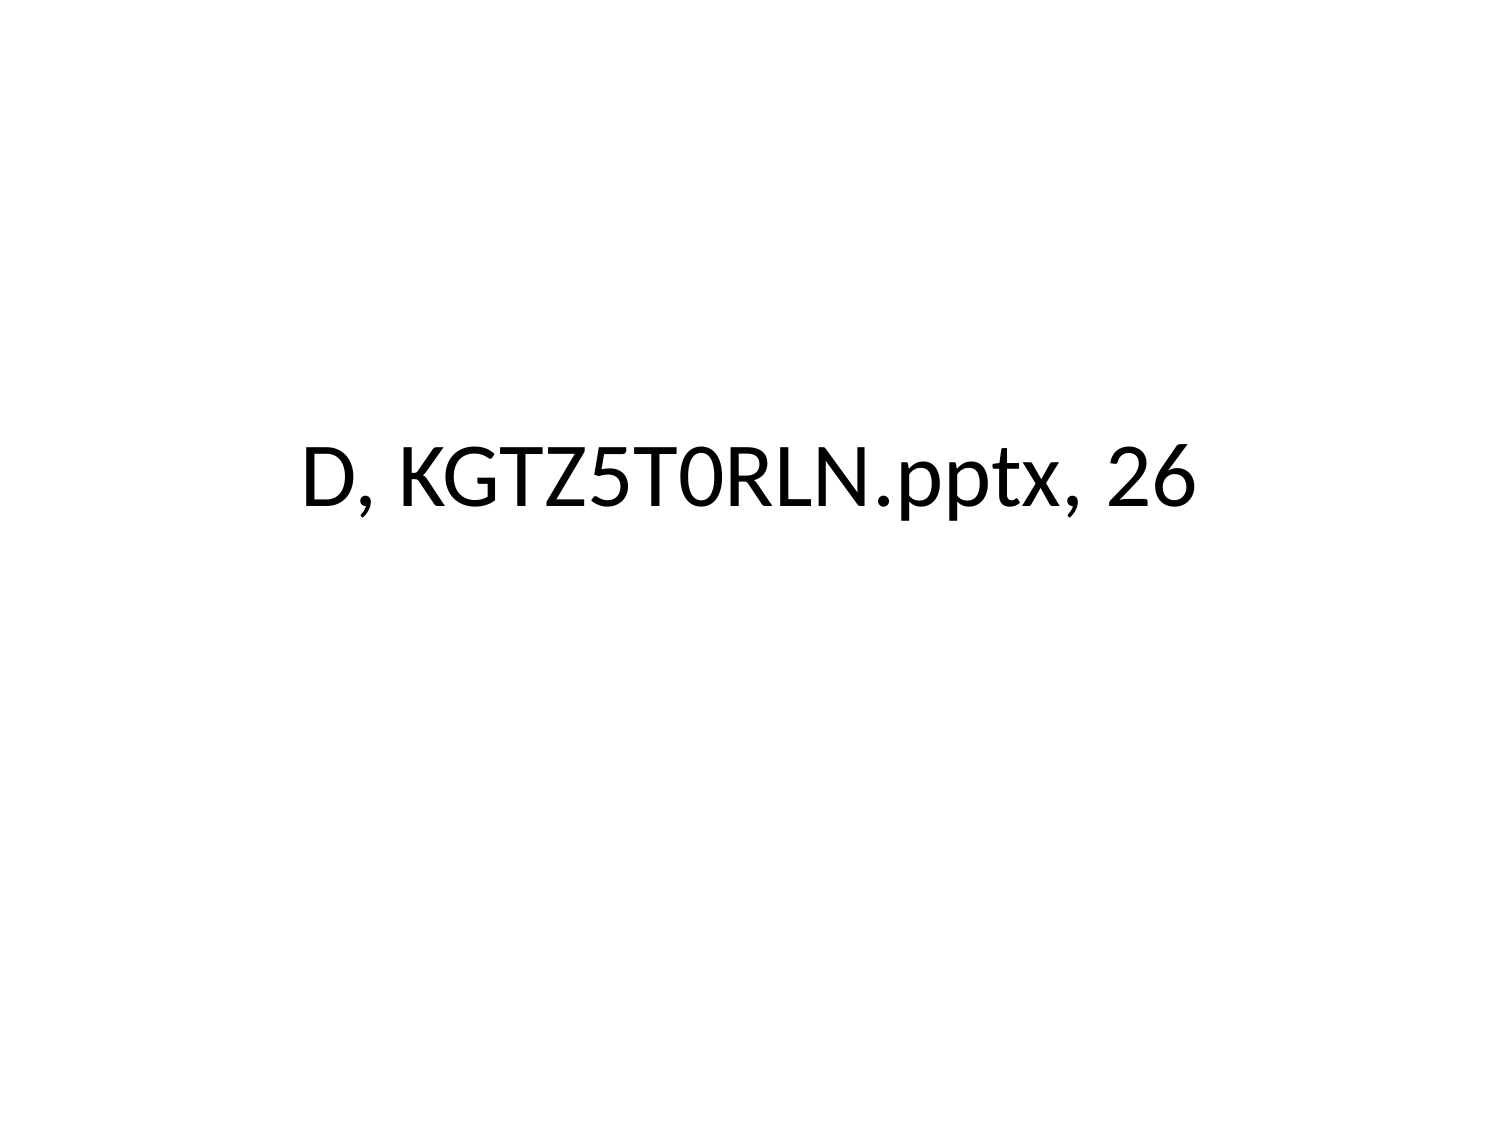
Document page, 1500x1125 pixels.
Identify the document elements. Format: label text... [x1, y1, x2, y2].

title D, KGTZ5T0RLN.pptx, 26 [112, 349, 1388, 591]
